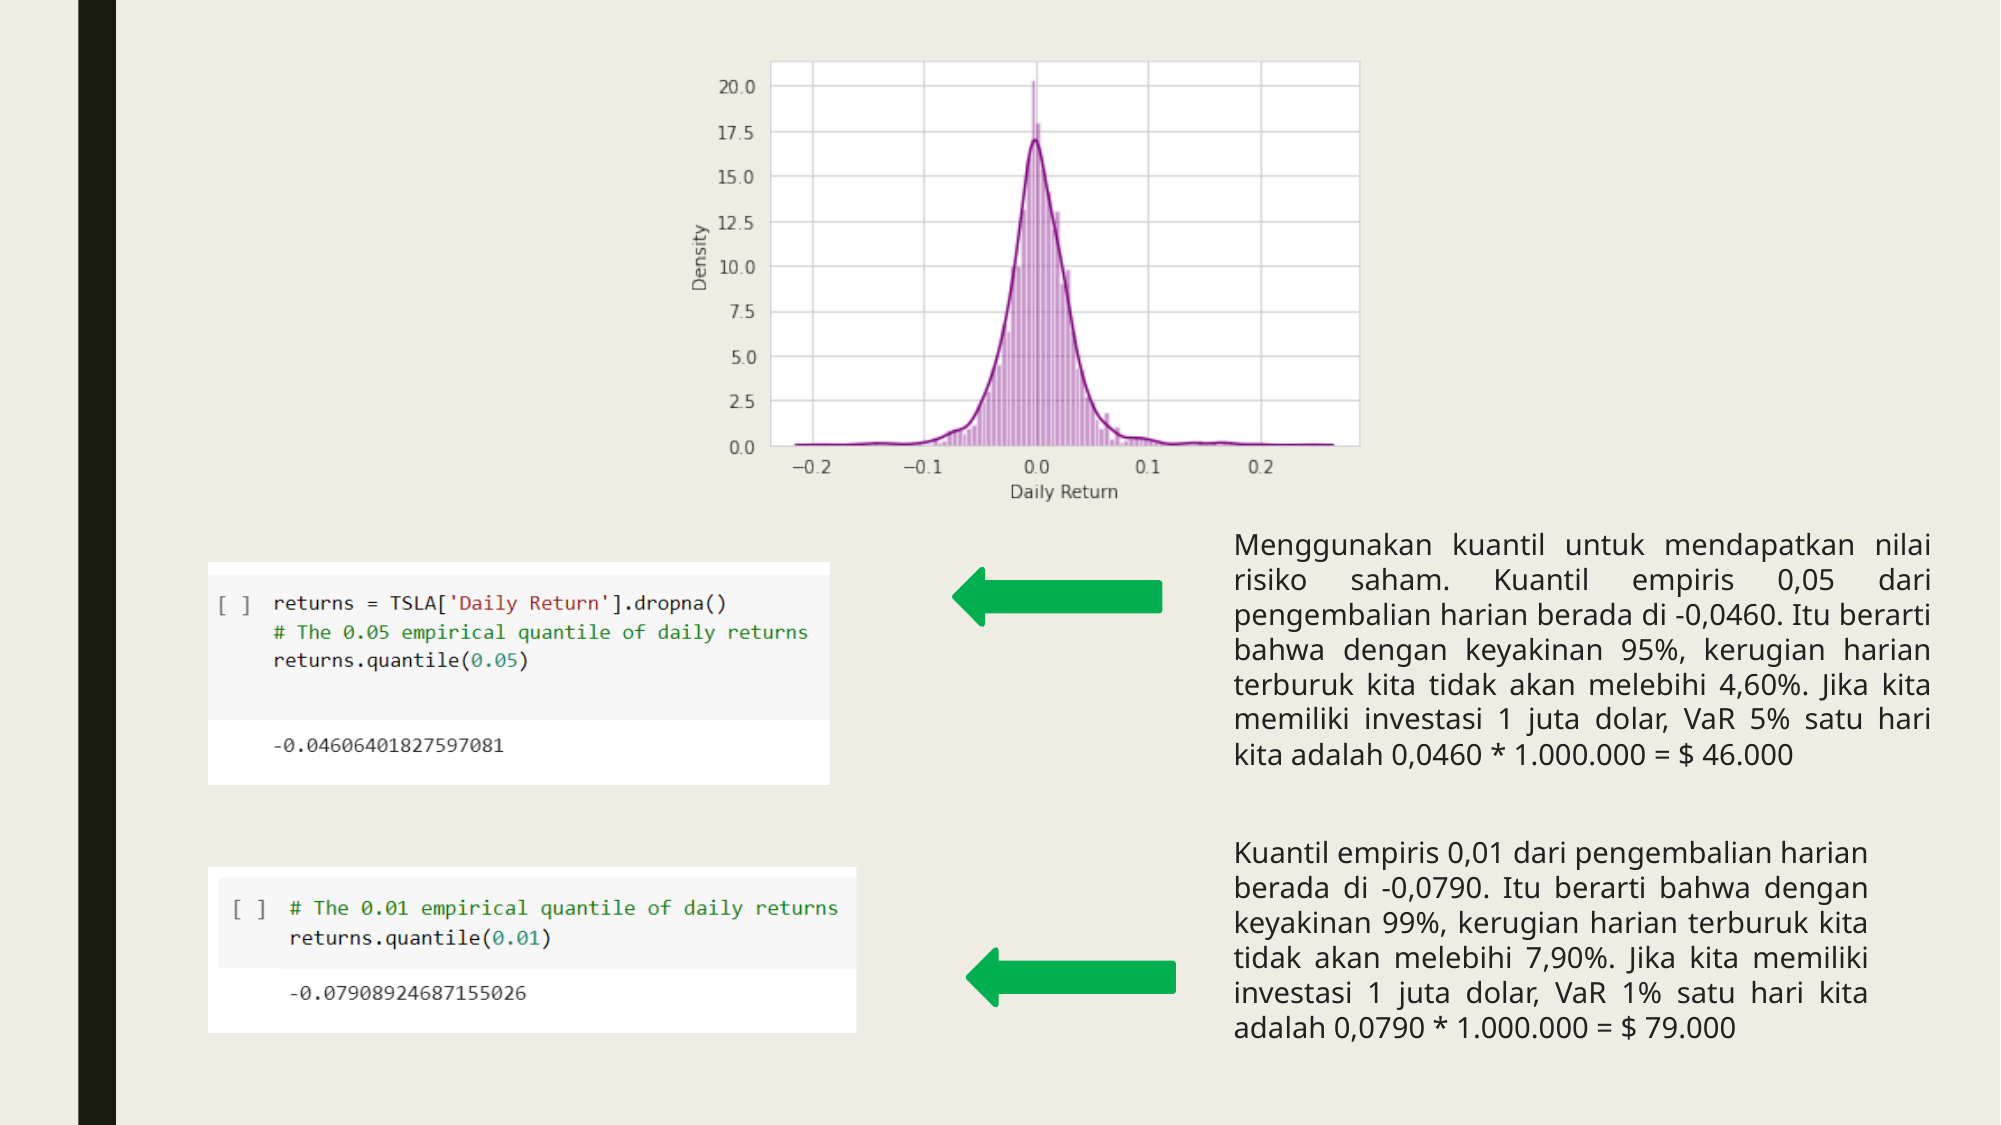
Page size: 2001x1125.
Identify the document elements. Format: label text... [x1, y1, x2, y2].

picture [207, 867, 857, 1033]
text_box [965, 947, 1176, 1008]
picture [680, 50, 1372, 513]
text_box Kuantil empiris 0,01 dari pengembalian harian berada di -0,0790. Itu berarti bahwa dengan keyakinan 99%, kerugian harian terburuk kita tidak akan melebihi 7,90%. Jika kita memiliki investasi 1 juta dolar, VaR 1% satu hari kita adalah 0,0790 * 1.000.000 = $ 79.000 [1218, 826, 1885, 1052]
text_box Menggunakan kuantil untuk mendapatkan nilai risiko saham. Kuantil empiris 0,05 dari pengembalian harian berada di -0,0460. Itu berarti bahwa dengan keyakinan 95%, kerugian harian terburuk kita tidak akan melebihi 4,60%. Jika kita memiliki investasi 1 juta dolar, VaR 5% satu hari kita adalah 0,0460 * 1.000.000 = $ 46.000 [1218, 518, 1947, 779]
text_box [951, 566, 1163, 627]
picture [207, 562, 830, 785]
